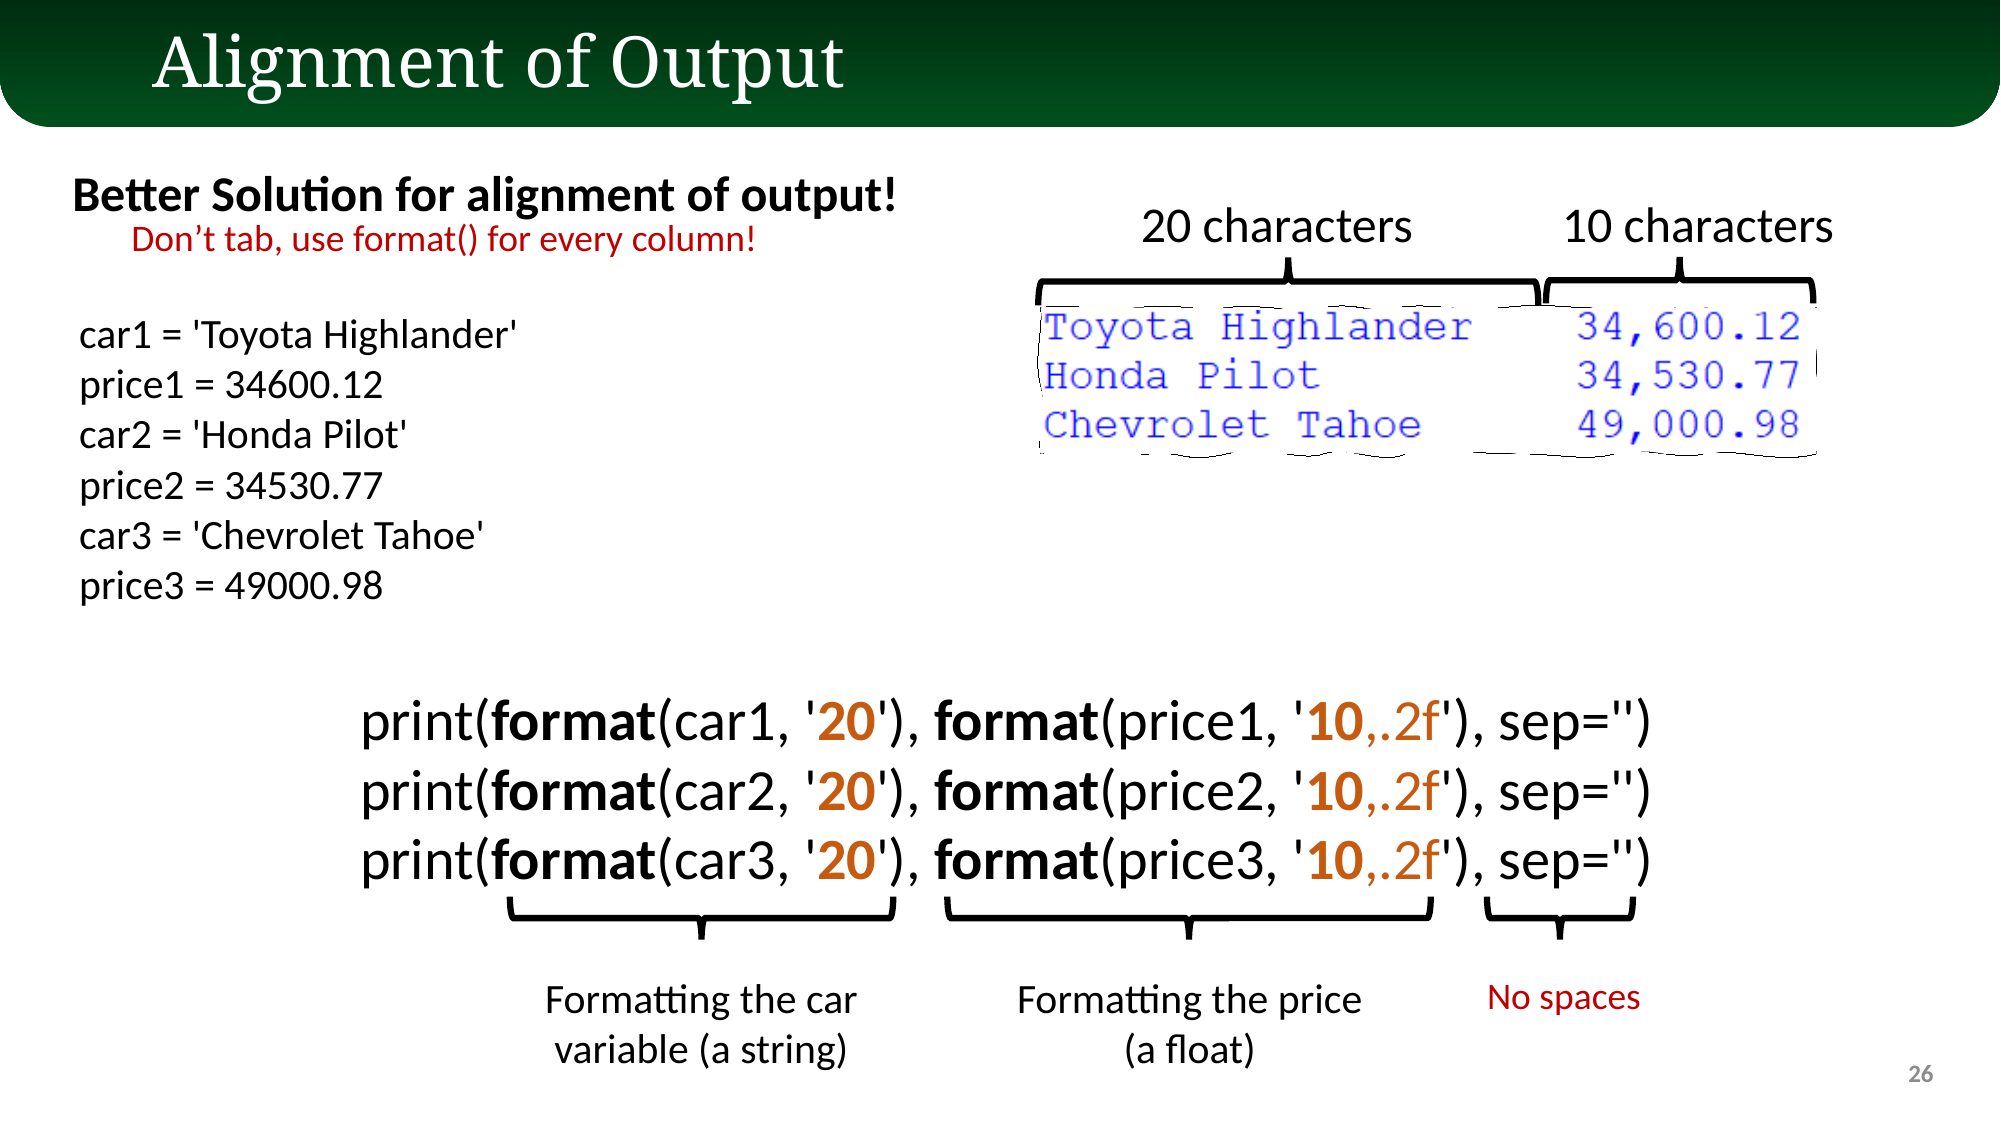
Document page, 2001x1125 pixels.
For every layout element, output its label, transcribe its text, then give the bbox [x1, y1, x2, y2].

text_box Formatting the price (a float) [1001, 964, 1378, 1080]
text_box No spaces [1447, 964, 1681, 1025]
picture [1040, 307, 1817, 454]
slide_number 26 [1498, 1042, 1949, 1103]
text_box Better Solution for alignment of output! [57, 154, 914, 229]
text_box Don’t tab, use format() for every column! [116, 206, 773, 266]
title Alignment of Output [137, 19, 1863, 111]
text_box [1037, 261, 1539, 306]
text_box car1 = 'Toyota Highlander' price1 = 34600.12 car2 = 'Honda Pilot' price2 = 34530.77 car3 = 'Chevrolet Tahoe' price3 = 49000.98 [64, 299, 534, 615]
text_box [946, 899, 1432, 940]
text_box Formatting the car variable (a string) [522, 964, 881, 1080]
text_box print(format(car1, '20'), format(price1, '10,.2f'), sep='') print(format(car2, '20'), format(price2, '10,.2f'), sep='') print(format(car3, '20'), format(price3, '10,.2f'), sep='') [345, 674, 1804, 899]
text_box [509, 899, 894, 940]
text_box [1486, 899, 1634, 940]
text_box 20 characters [1097, 185, 1457, 261]
text_box 10 characters [1518, 185, 1878, 261]
text_box [1545, 261, 1814, 304]
